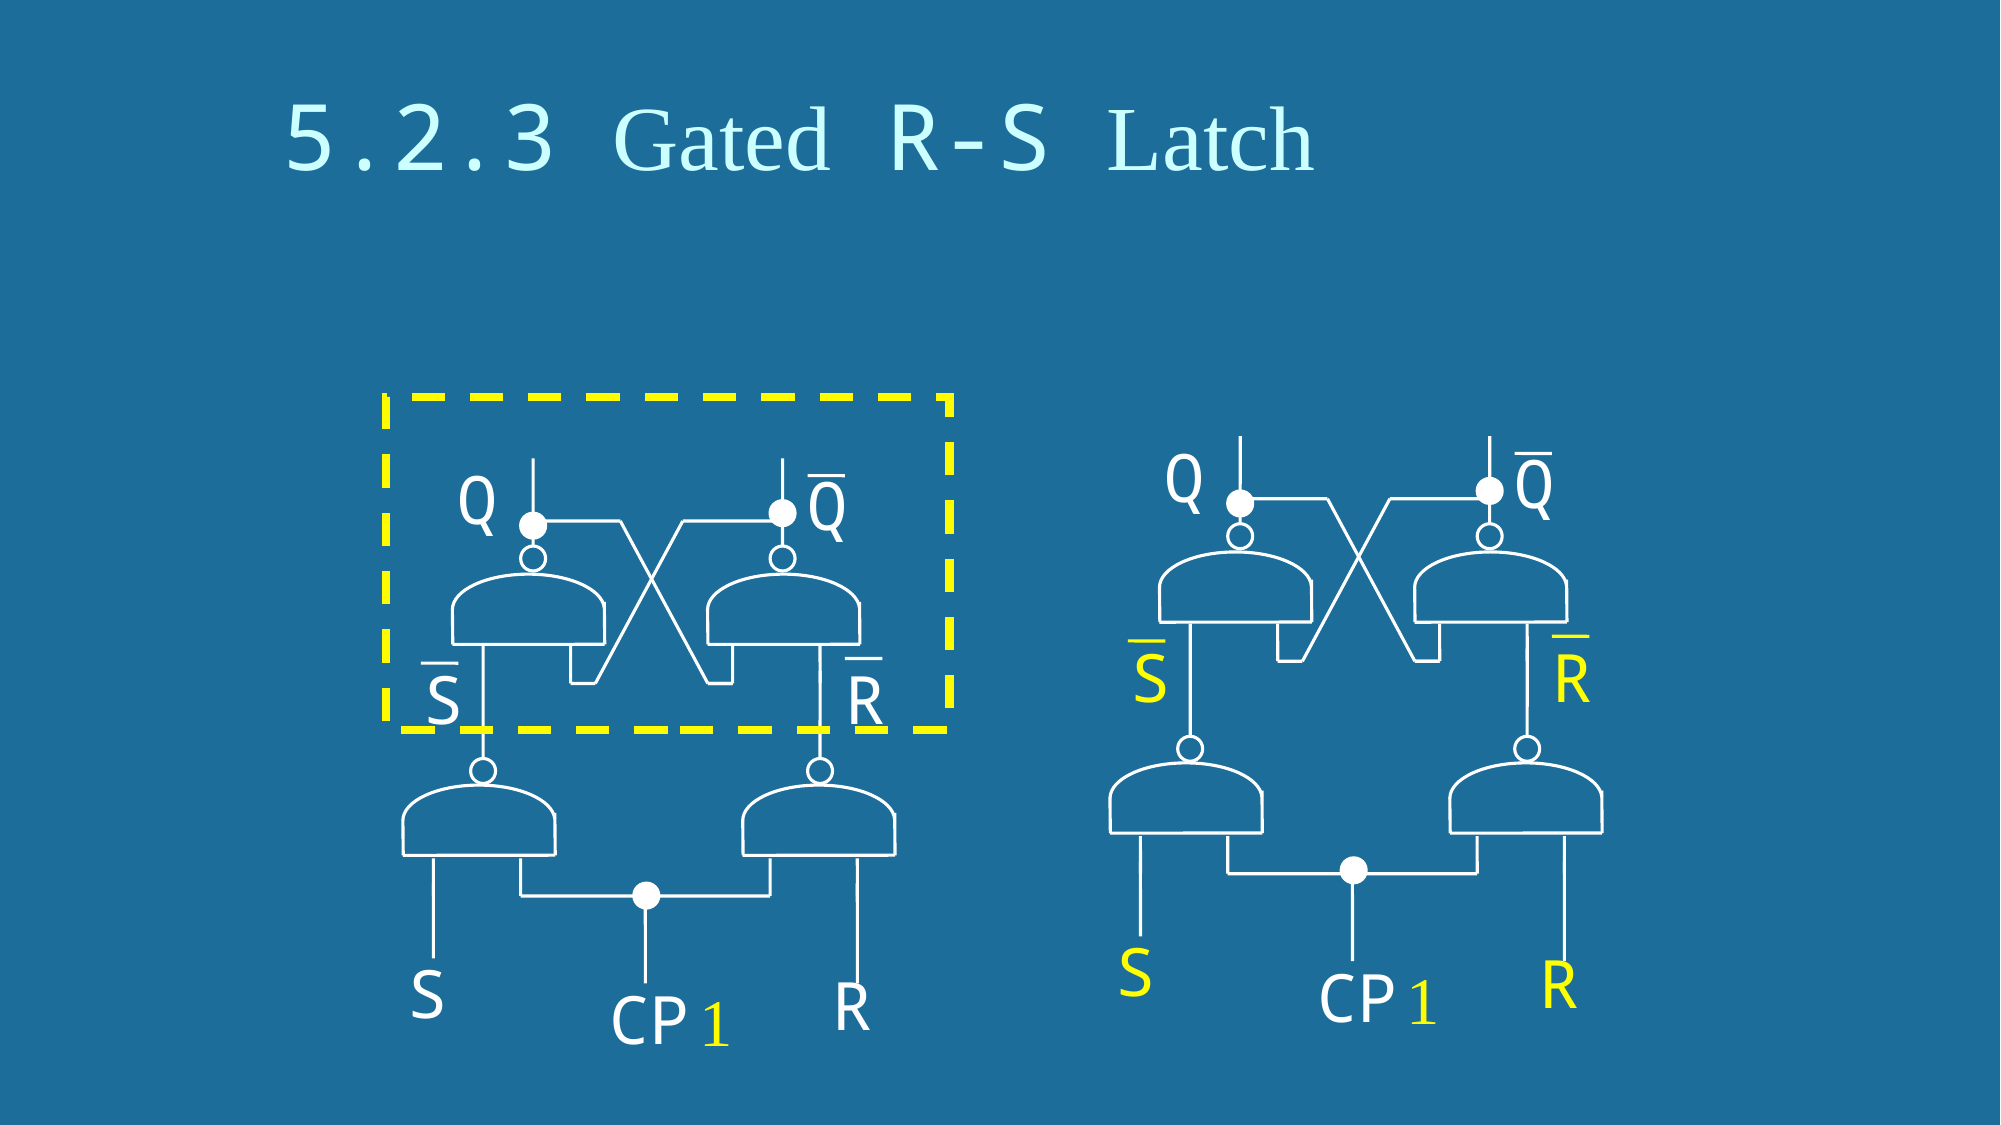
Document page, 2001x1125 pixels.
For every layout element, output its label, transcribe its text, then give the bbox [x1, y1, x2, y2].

text_box [385, 397, 950, 731]
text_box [748, 532, 820, 686]
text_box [395, 450, 898, 1067]
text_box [1102, 428, 1605, 1047]
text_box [443, 743, 515, 897]
title 5.2.3 Gated R-S Latch [267, 70, 1731, 197]
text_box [493, 532, 564, 686]
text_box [783, 743, 855, 897]
